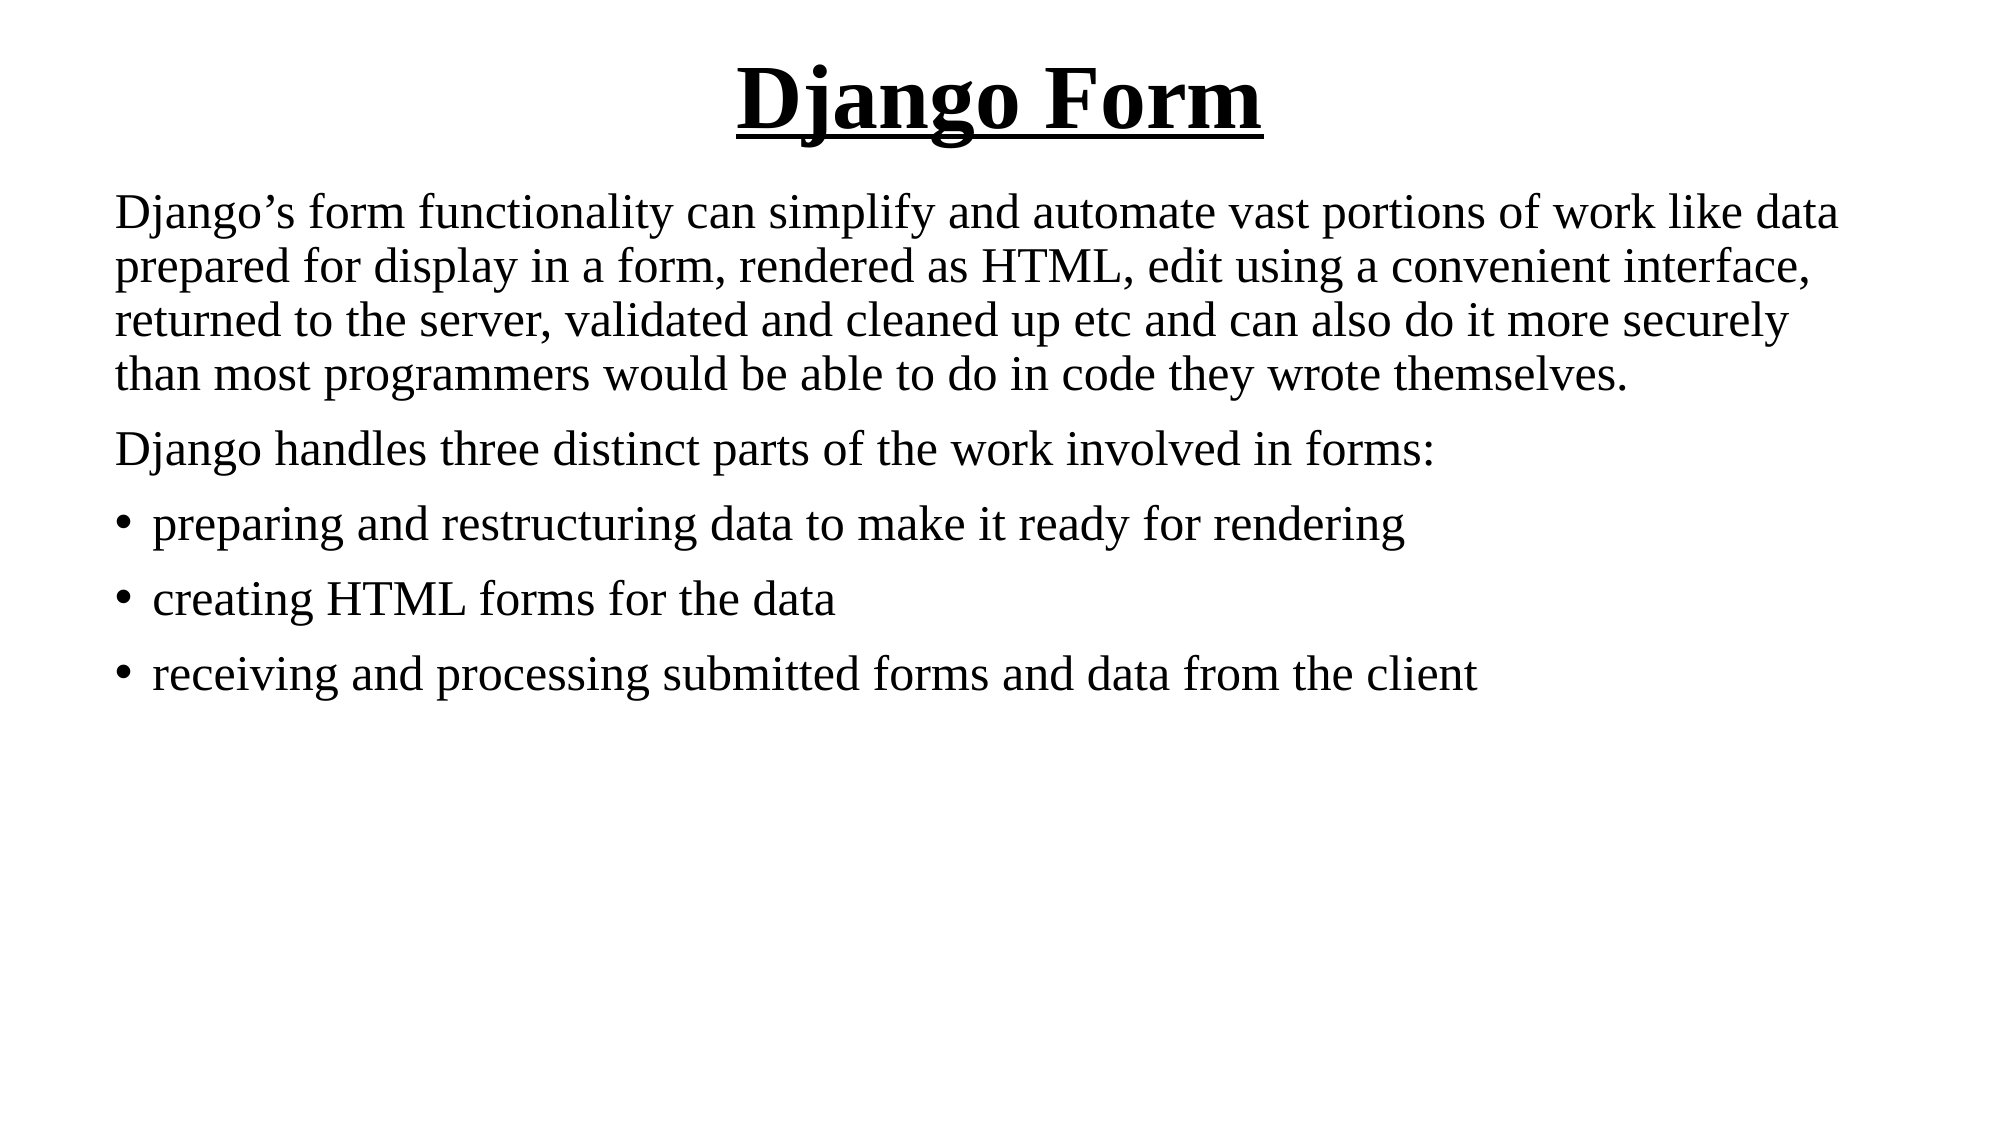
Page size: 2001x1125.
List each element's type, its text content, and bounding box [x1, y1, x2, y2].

title Django Form [99, 5, 1900, 178]
list Django’s form functionality can simplify and automate vast portions of work like data prepared for display in a form, rendered as HTML, edit using a convenient interface, returned to the server, validated and cleaned up etc and can also do it more securely than most programmers would be able to do in code they wrote themselves. Django handles three distinct parts of the work involved in forms: preparing and restructuring data to make it ready for rendering creating HTML forms for the data receiving and processing submitted forms and data from the client [99, 178, 1900, 1063]
